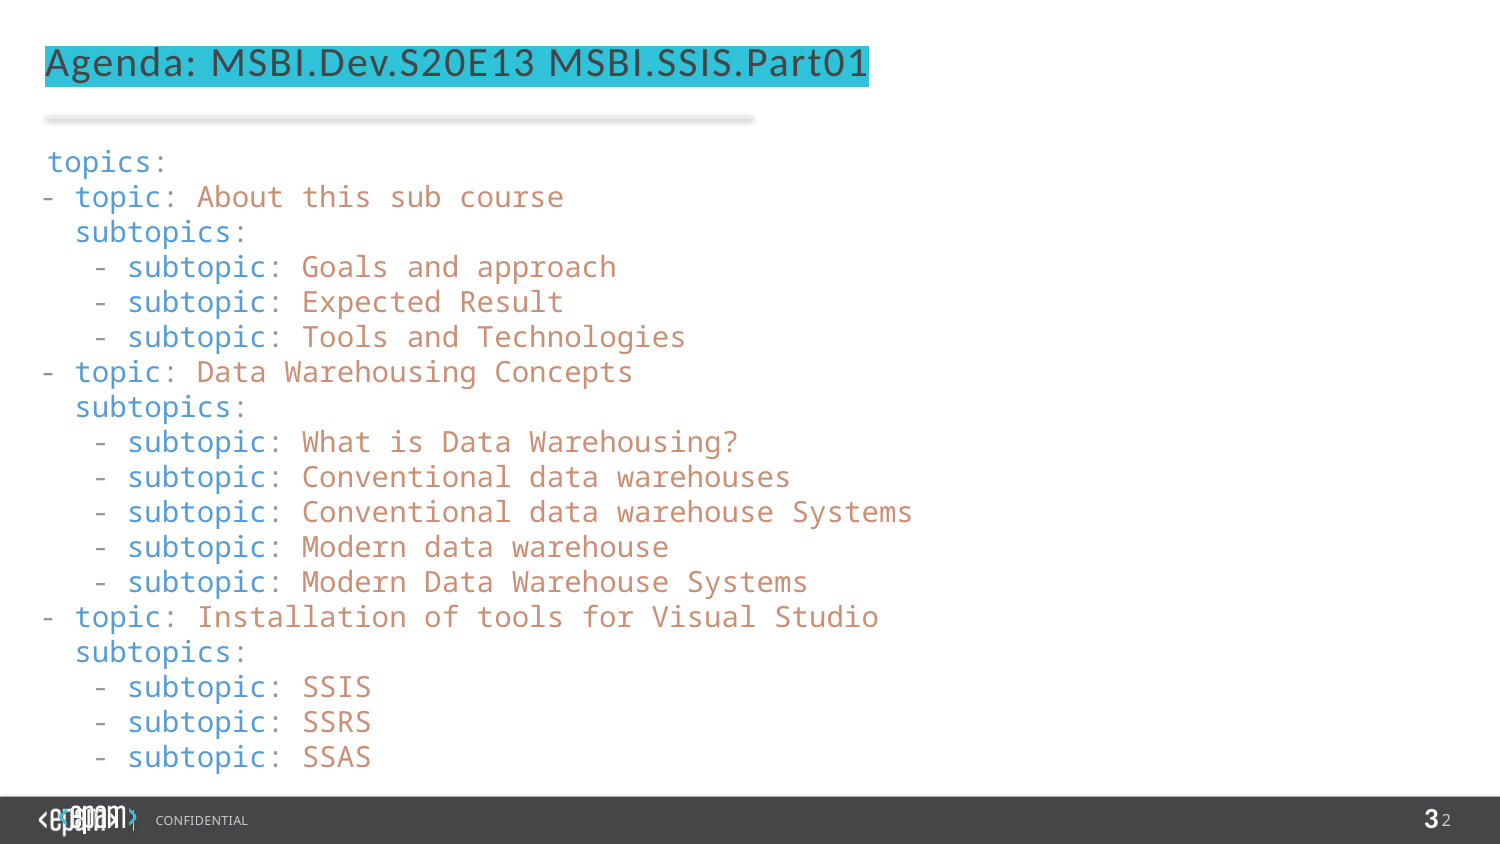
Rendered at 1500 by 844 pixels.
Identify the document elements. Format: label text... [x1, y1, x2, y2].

text_box 3 [1228, 791, 1454, 844]
text_box Agenda: MSBI.Dev.S20E13 MSBI.SSIS.Part01 [0, 35, 1500, 85]
text_box topics: - topic: About this sub course subtopics: - subtopic: Goals and approach - subtopic: Expected Result - subtopic: Tools and Technologies - topic: Data Warehousing Concepts subtopics: - subtopic: What is Data Warehousing? - subtopic: Conventional data warehouses - subtopic: Conventional data warehouse Systems - subtopic: Modern data warehouse - subtopic: Modern Data Warehouse Systems - topic: Installation of tools for Visual Studio subtopics: - subtopic: SSIS - subtopic: SSRS - subtopic: SSAS [24, 131, 1085, 816]
picture [38, 805, 137, 837]
